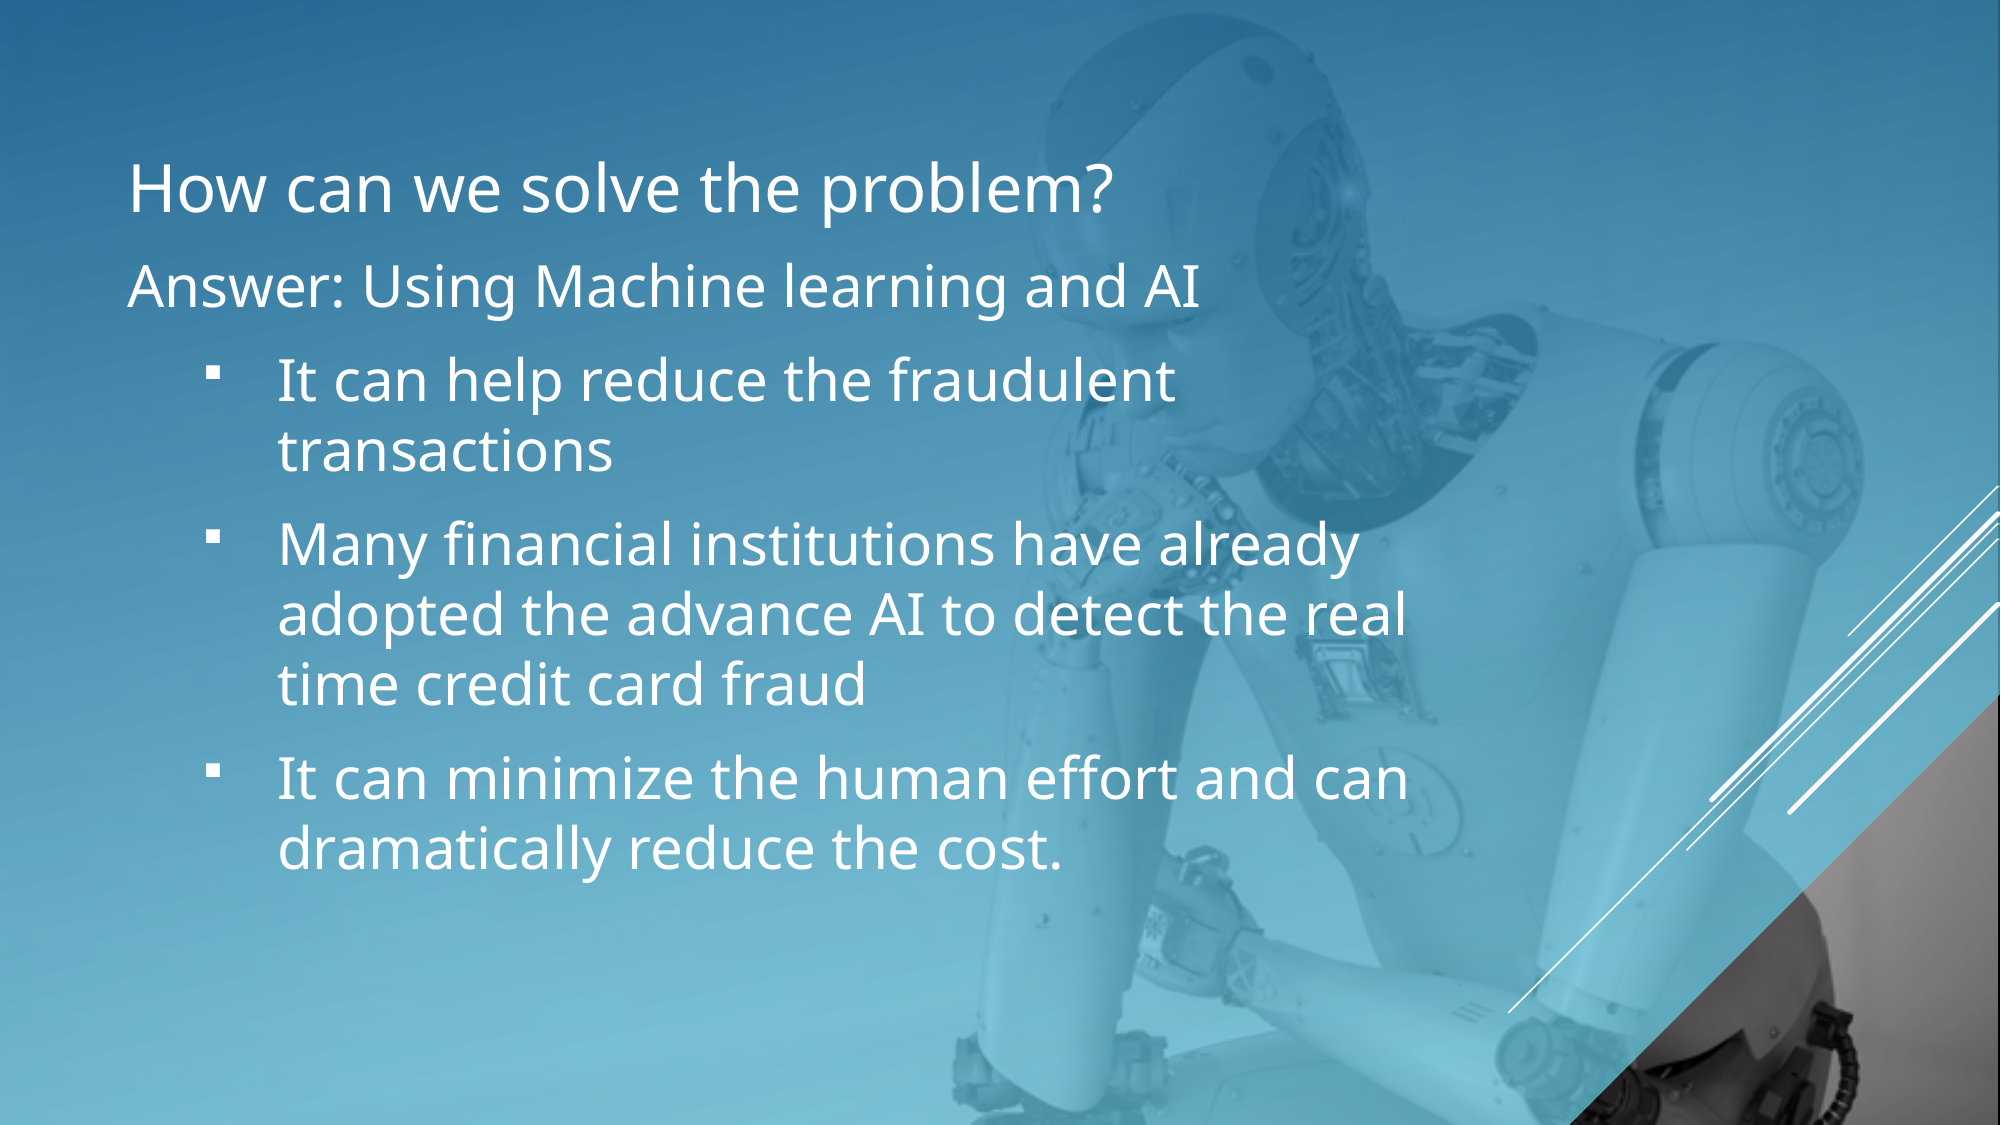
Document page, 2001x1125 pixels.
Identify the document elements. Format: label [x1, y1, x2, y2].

picture [0, 0, 1999, 1125]
text_box [1508, 485, 1999, 1013]
